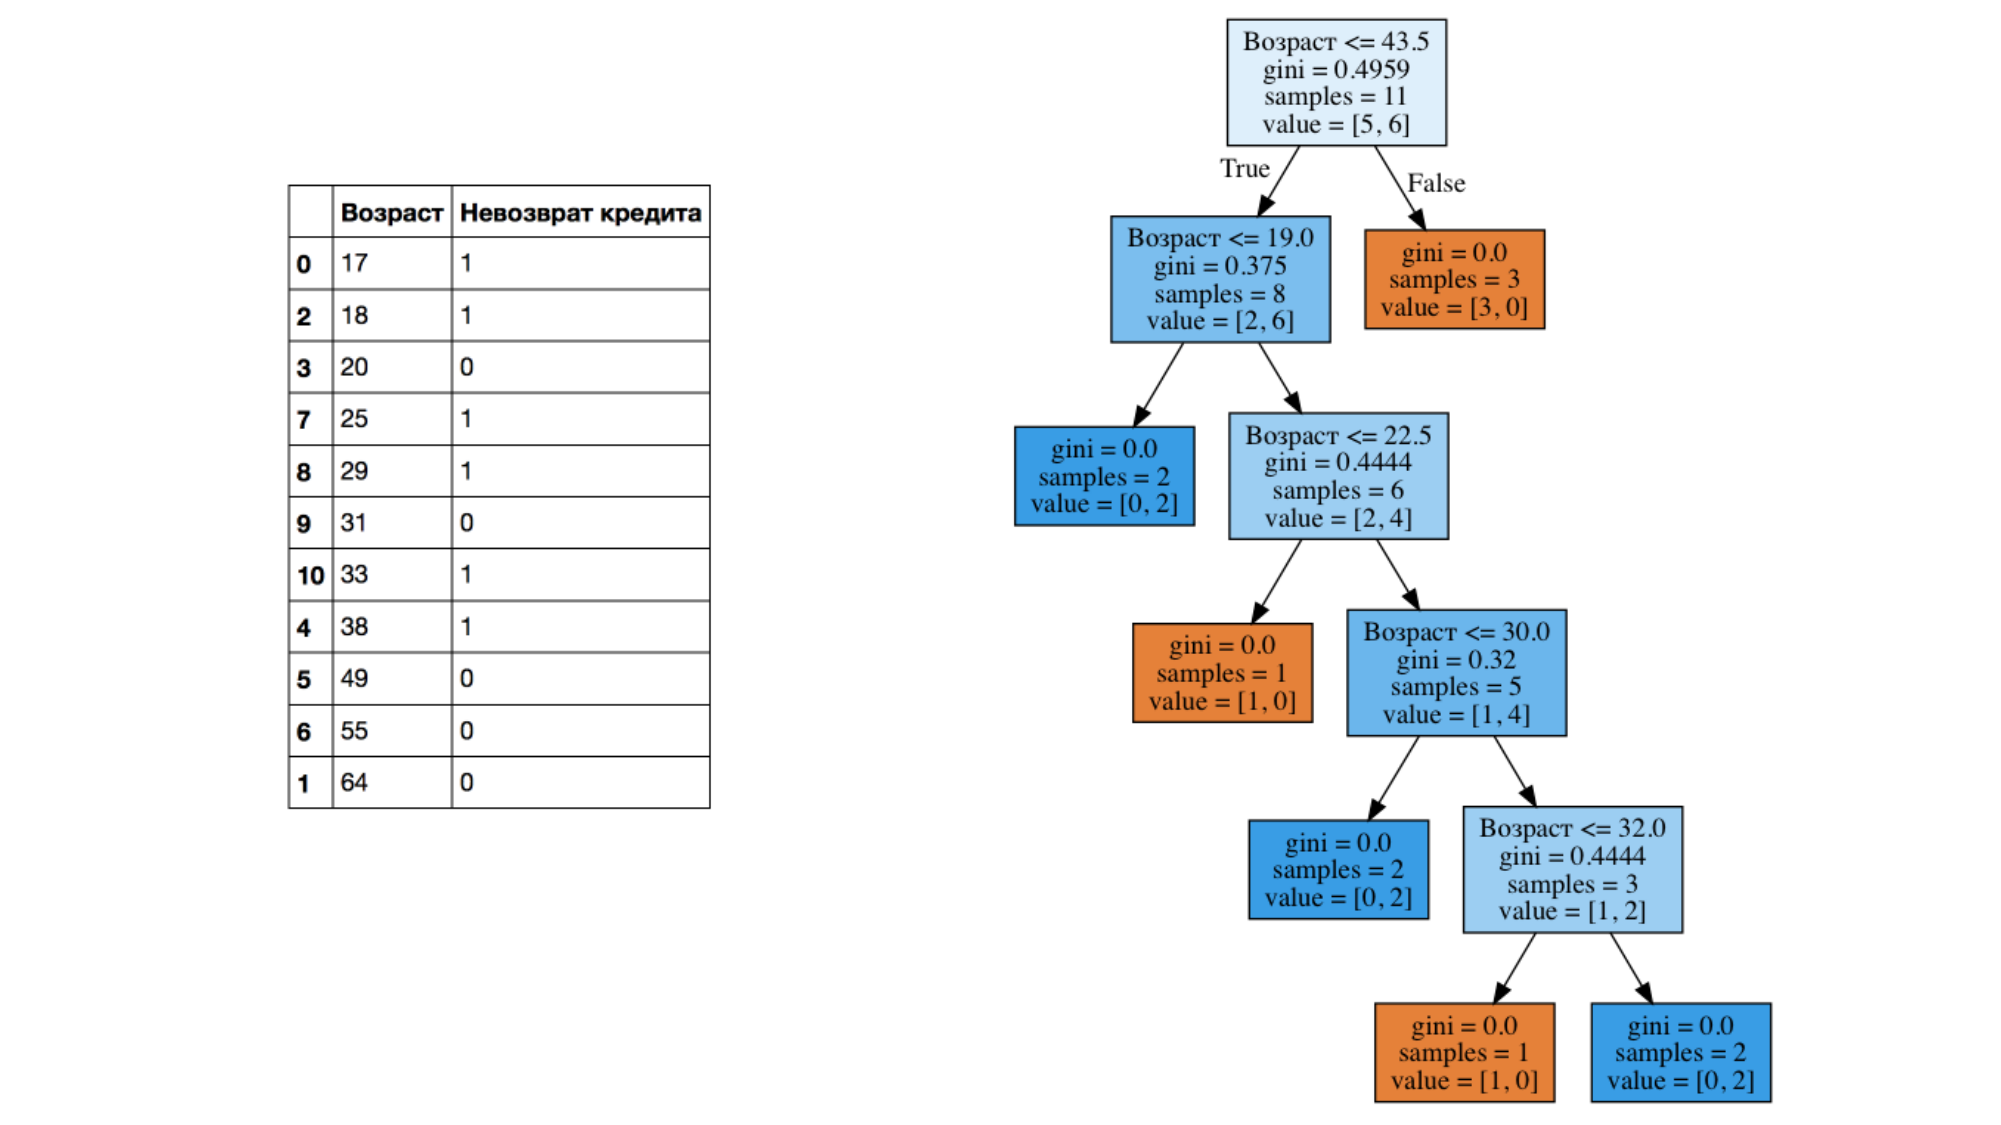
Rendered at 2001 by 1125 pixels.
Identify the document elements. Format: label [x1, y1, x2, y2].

list [1007, 12, 1779, 1110]
picture [272, 163, 733, 828]
